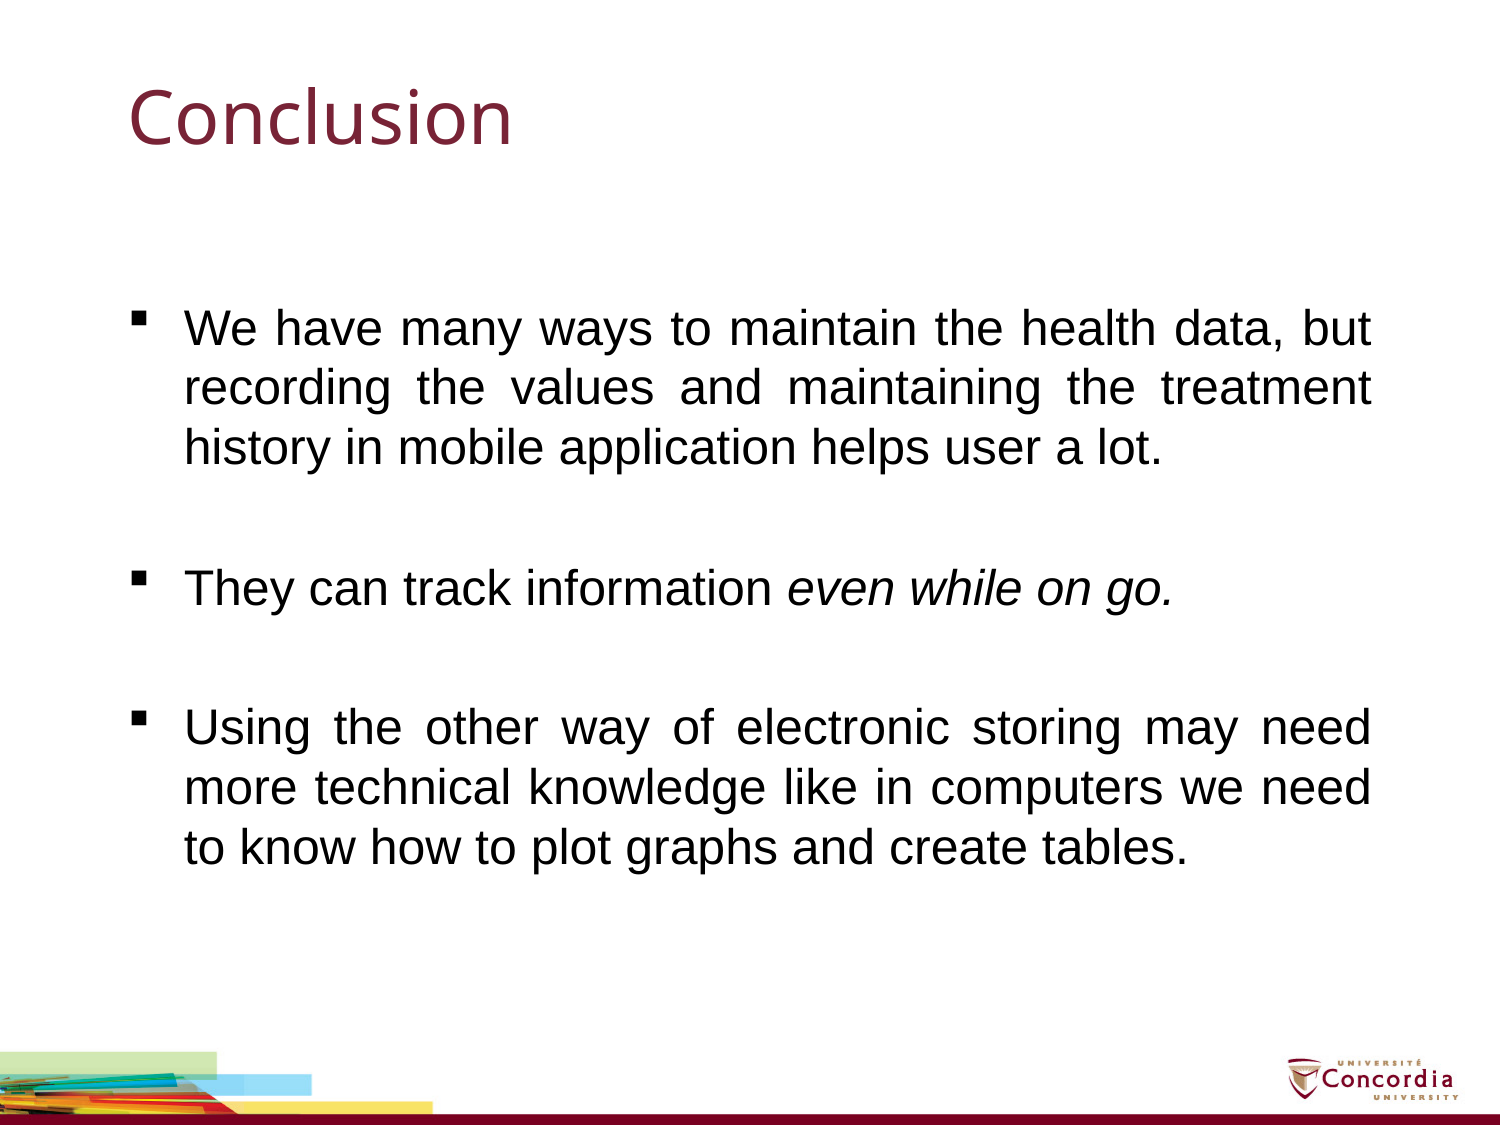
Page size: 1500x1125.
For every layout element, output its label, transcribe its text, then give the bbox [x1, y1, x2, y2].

picture [0, 0, 1500, 1125]
list We have many ways to maintain the health data, but recording the values and maintaining the treatment history in mobile application helps user a lot. They can track information even while on go. Using the other way of electronic storing may need more technical knowledge like in computers we need to know how to plot graphs and create tables. [112, 287, 1388, 963]
title Conclusion [112, 62, 1388, 250]
